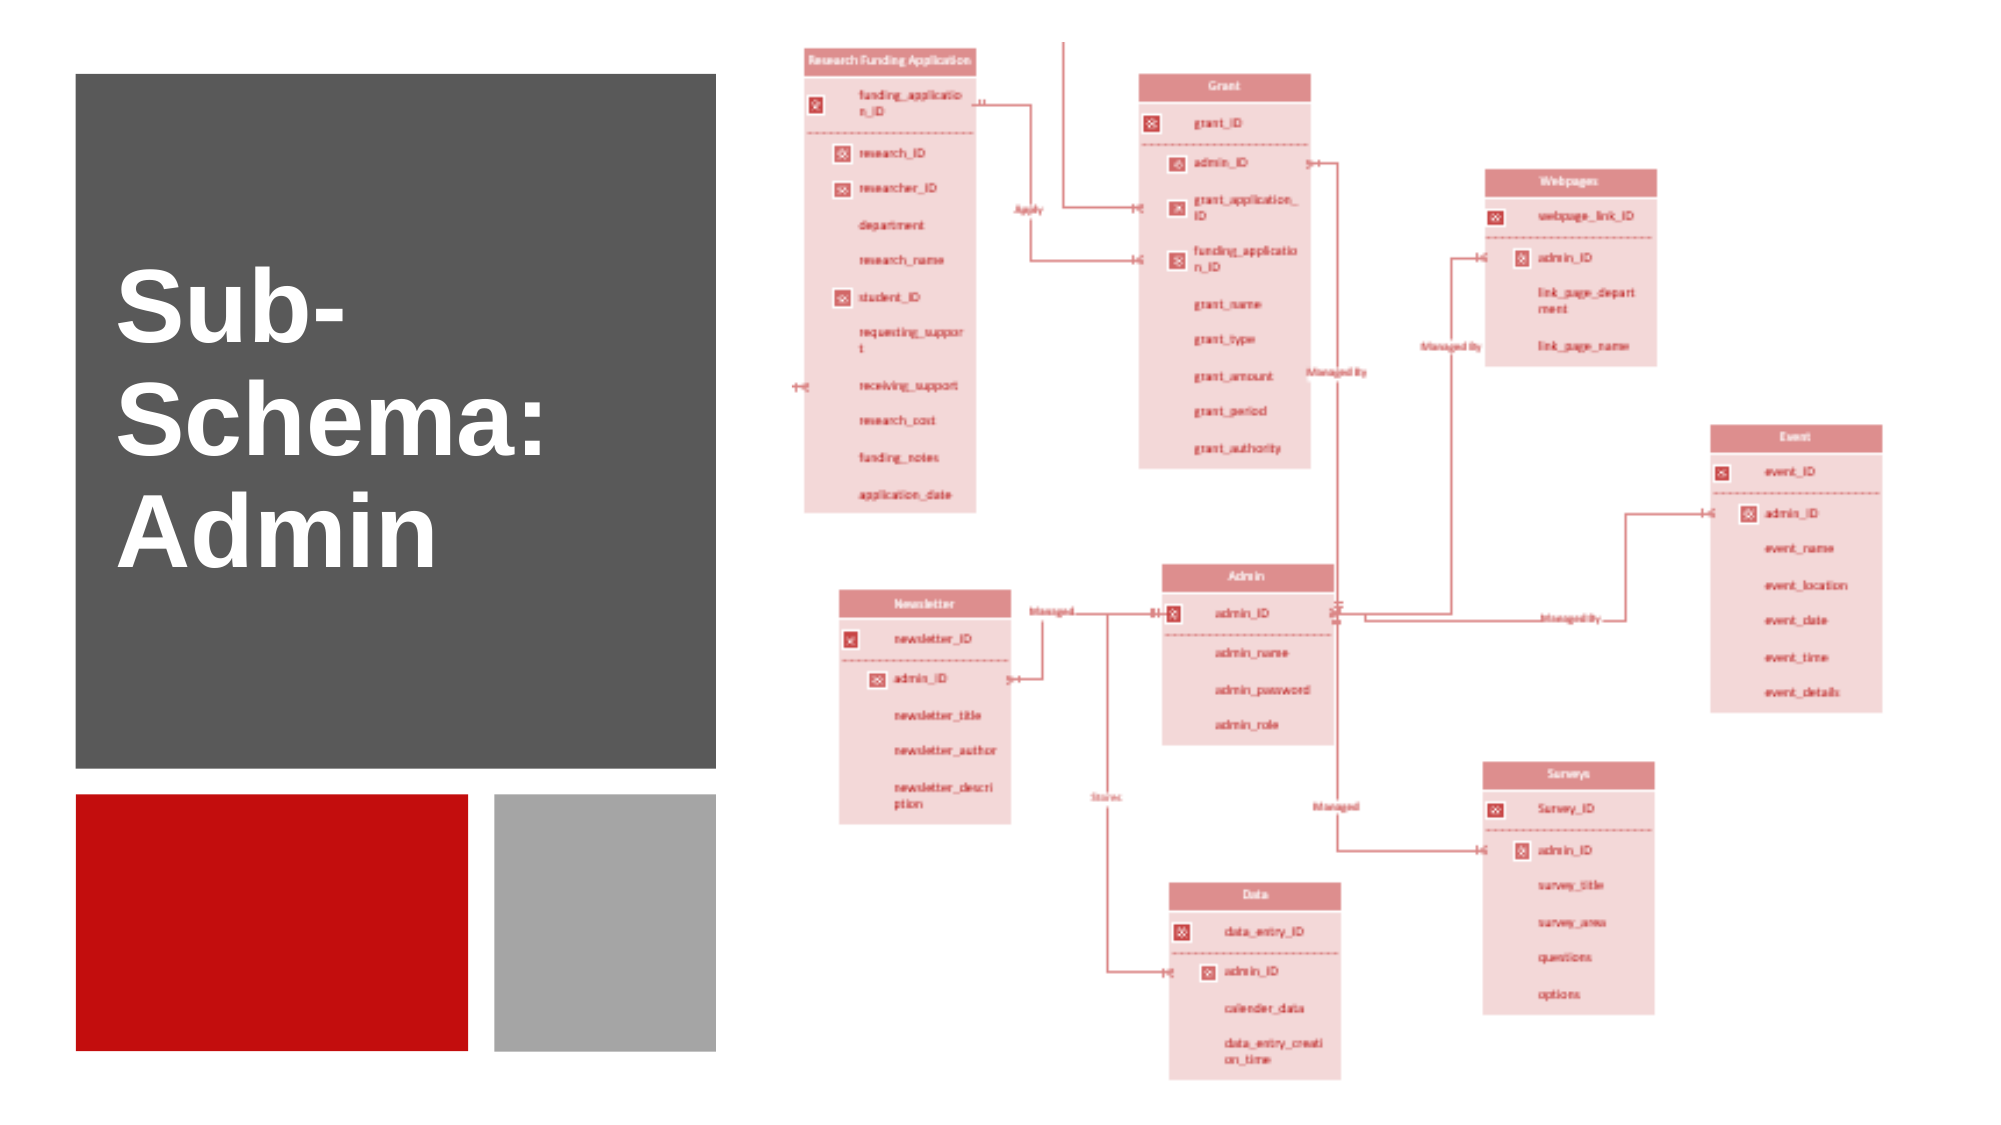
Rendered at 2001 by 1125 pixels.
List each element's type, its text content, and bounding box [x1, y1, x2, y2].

title Sub-Schema: Admin [100, 152, 696, 690]
text_box [75, 73, 717, 770]
text_box [493, 793, 717, 1053]
picture [791, 42, 1897, 1088]
text_box [75, 793, 469, 1052]
